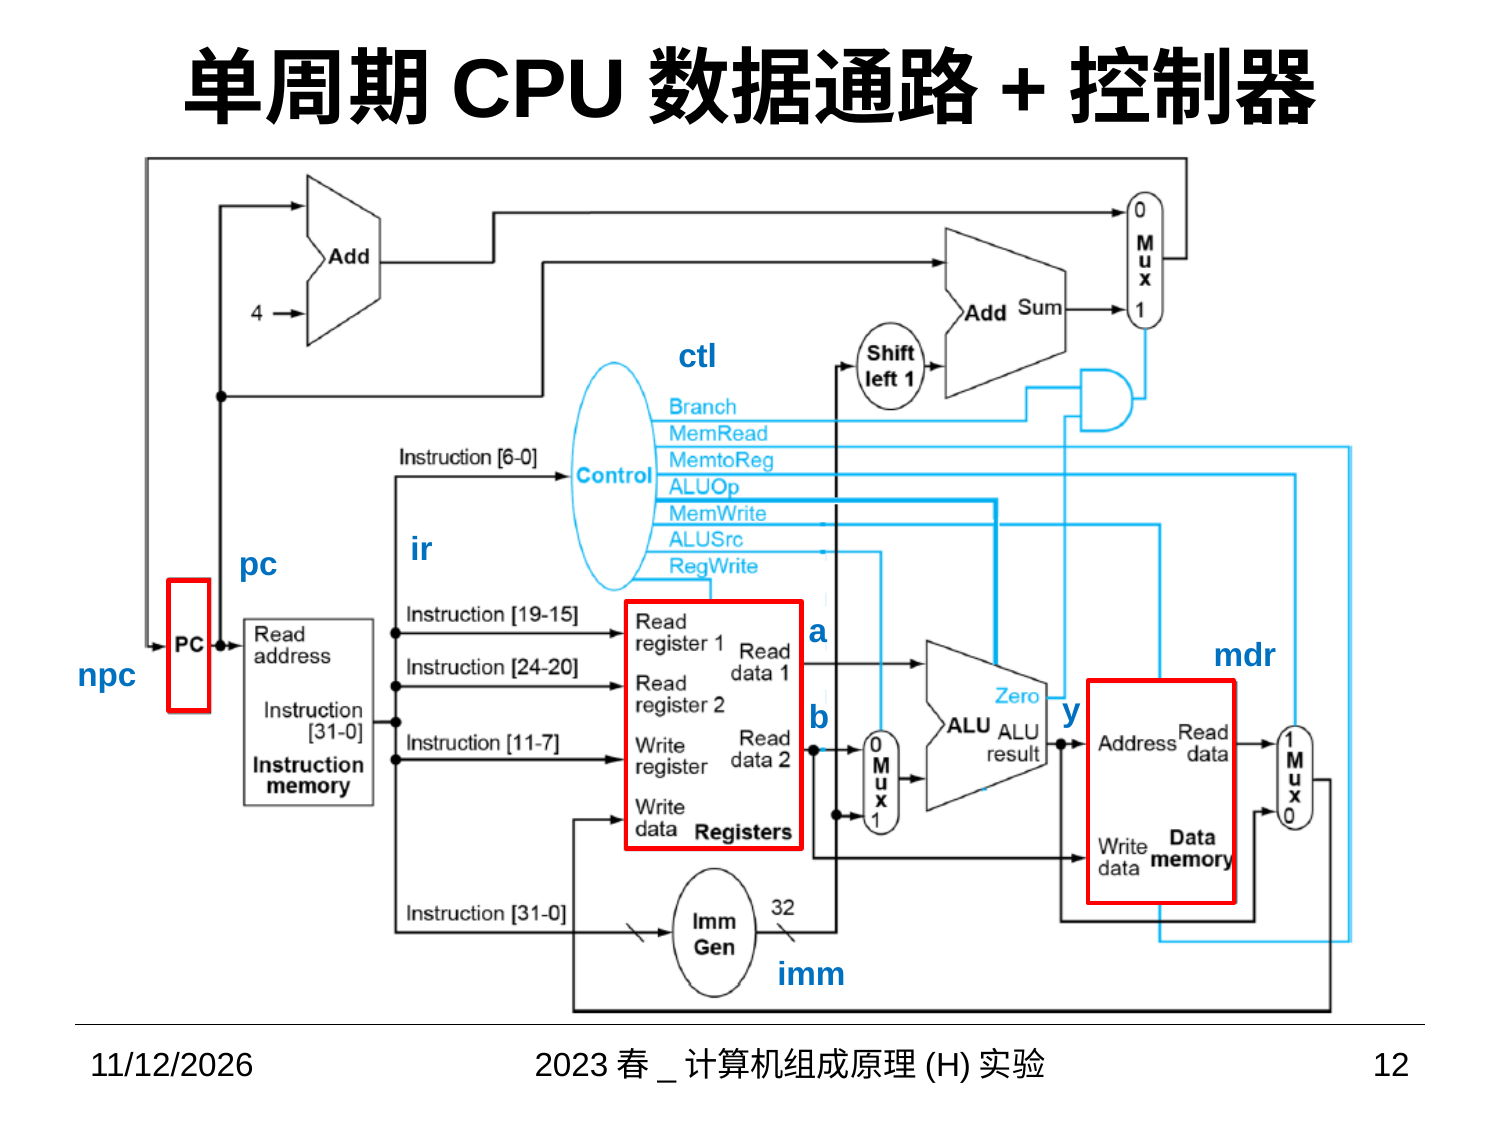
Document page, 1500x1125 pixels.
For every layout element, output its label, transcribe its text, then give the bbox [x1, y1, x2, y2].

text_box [138, 149, 1362, 1024]
footer 2023春_计算机组成原理(H)实验 [424, 1031, 1162, 1103]
title 单周期CPU数据通路+控制器 [75, 13, 1425, 155]
text_box npc [62, 645, 133, 701]
slide_number 12 [1162, 1024, 1426, 1103]
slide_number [74, 1024, 424, 1103]
